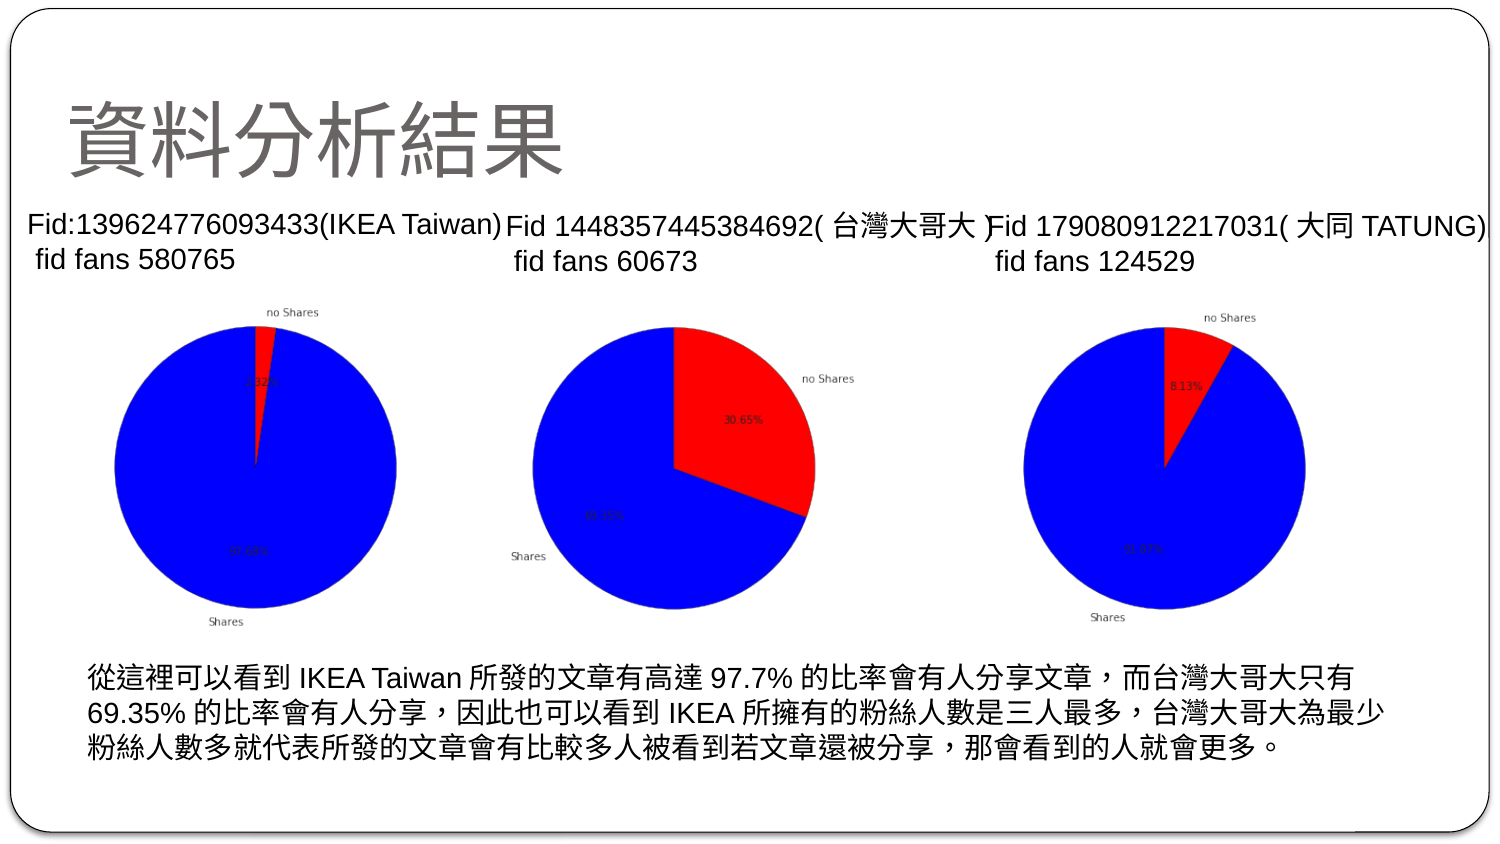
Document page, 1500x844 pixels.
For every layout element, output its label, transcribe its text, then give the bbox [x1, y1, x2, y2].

picture [980, 285, 1348, 652]
title 資料分析結果 [51, 72, 1449, 167]
picture [490, 285, 861, 652]
text_box Fid 179080912217031(大同TATUNG) fid fans 124529 [972, 199, 1500, 285]
text_box Fid:139624776093433(IKEA Taiwan) fid fans 580765 [12, 198, 518, 283]
picture [72, 283, 439, 651]
text_box Fid 1448357445384692(台灣大哥大) fid fans 60673 [490, 199, 972, 285]
text_box 從這裡可以看到IKEA Taiwan所發的文章有高達97.7%的比率會有人分享文章，而台灣大哥大只有69.35%的比率會有人分享，因此也可以看到IKEA所擁有的粉絲人數是三人最多，台灣大哥大為最少 粉絲人數多就代表所發的文章會有比較多人被看到若文章還被分享，那會看到的人就會更多。 [72, 652, 1428, 773]
